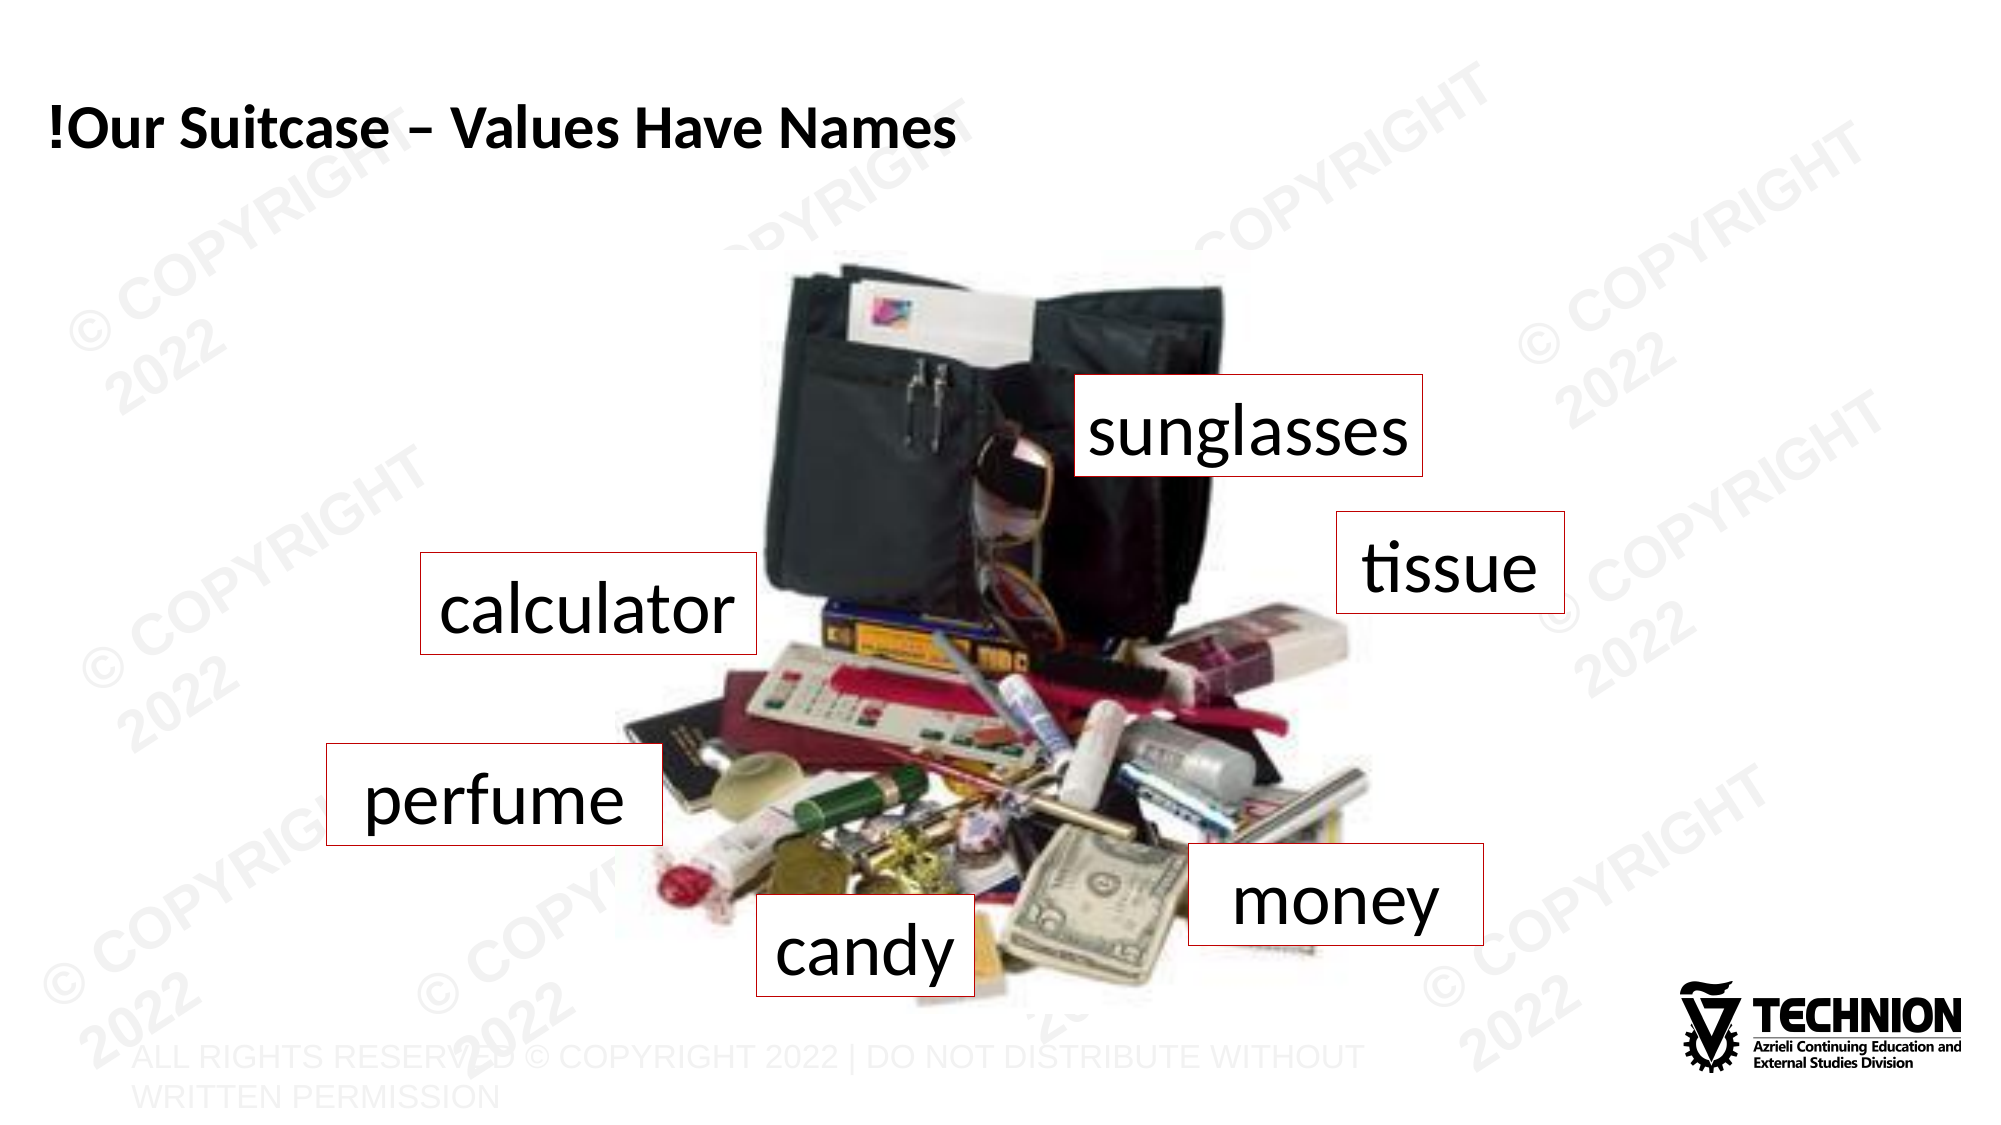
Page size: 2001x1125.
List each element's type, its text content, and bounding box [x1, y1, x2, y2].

picture [614, 250, 1385, 1014]
title Our Suitcase – Values Have Names! [31, 45, 2000, 212]
text_box perfume [326, 743, 614, 846]
text_box money [1385, 843, 1484, 946]
text_box sunglasses [1385, 374, 1423, 477]
text_box tissue [1385, 511, 1565, 614]
text_box calculator [420, 552, 614, 655]
